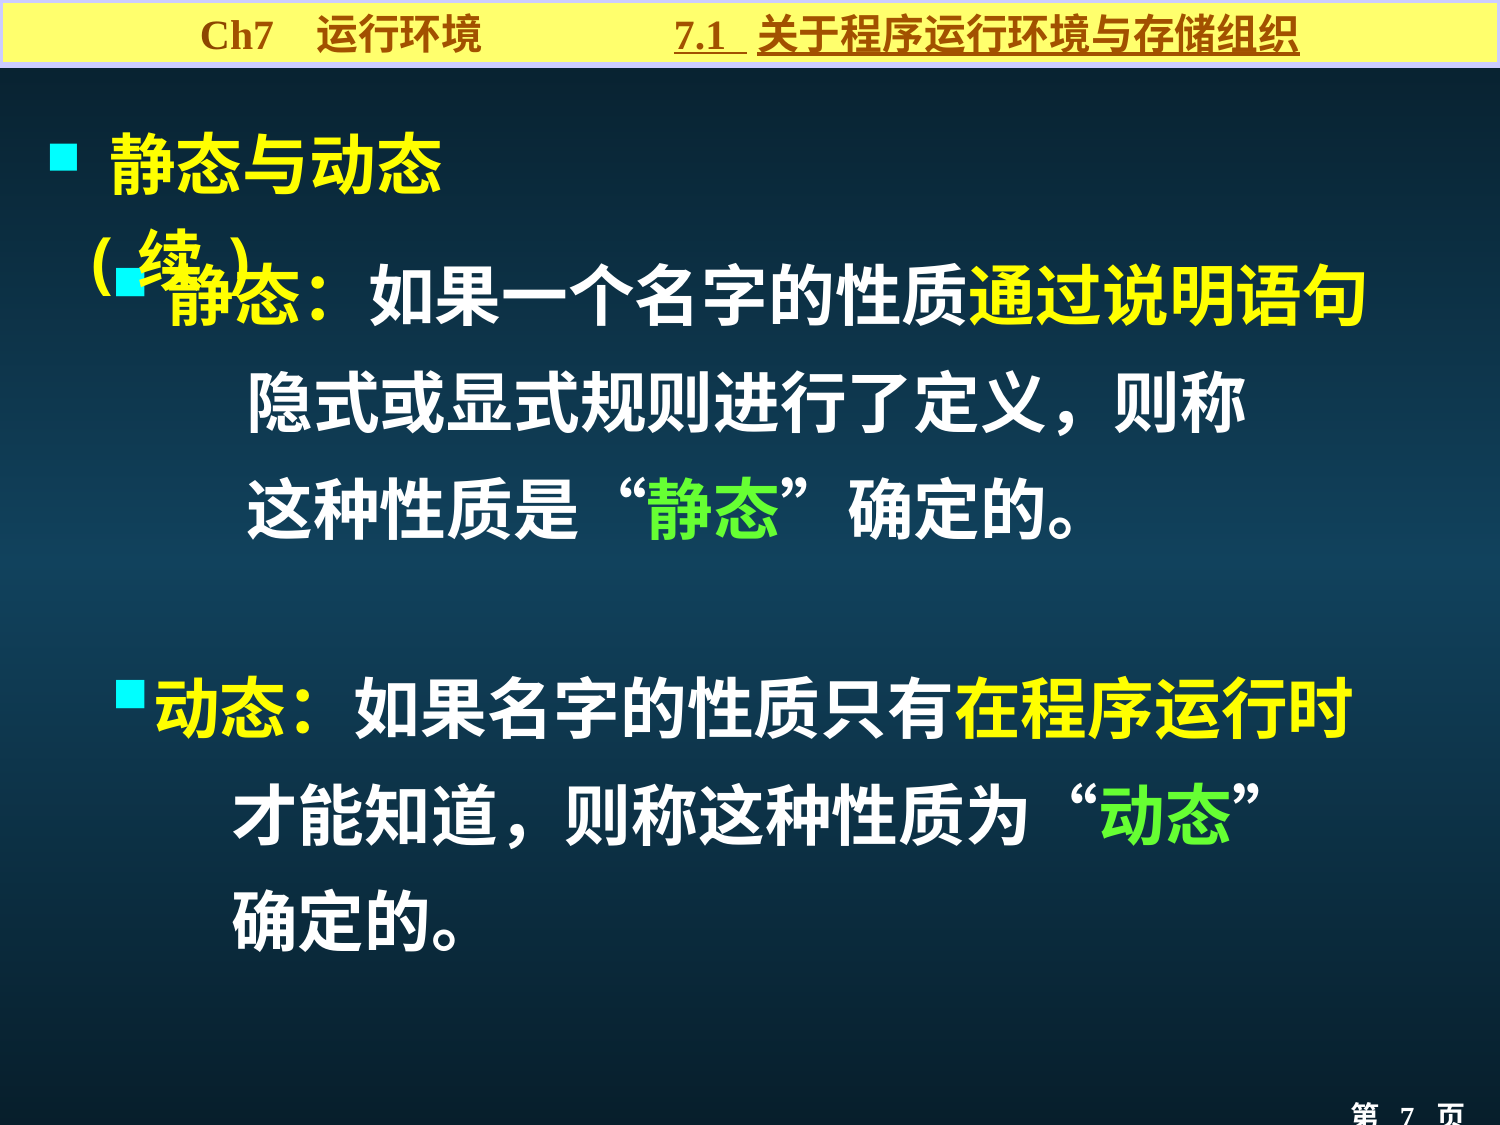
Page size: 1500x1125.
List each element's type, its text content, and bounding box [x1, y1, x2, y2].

text_box Ch7 运行环境 7.1 关于程序运行环境与存储组织 [0, 0, 1500, 65]
text_box 动态：如果名字的性质只有在程序运行时 才能知道，则称这种性质为“动态” 确定的。 [93, 659, 1432, 968]
text_box 静态：如果一个名字的性质通过说明语句 隐式或显式规则进行了定义，则称 这种性质是“静态”确定的。 [93, 246, 1432, 600]
text_box 静态与动态(续) [31, 99, 616, 307]
